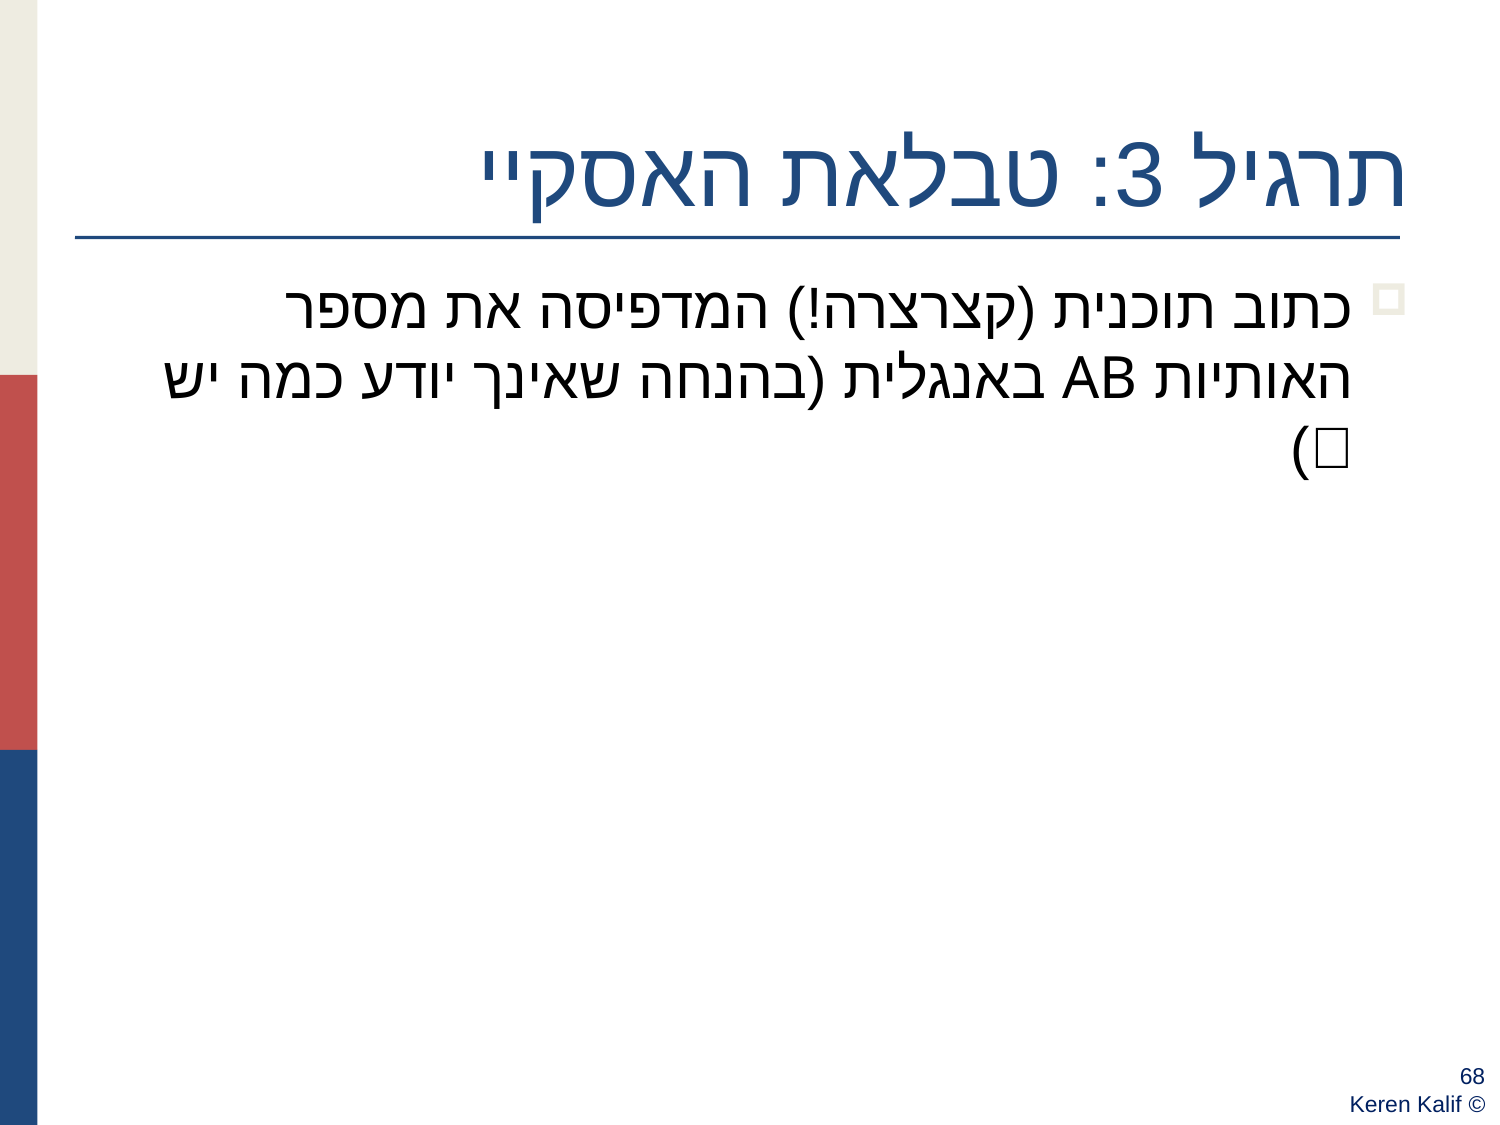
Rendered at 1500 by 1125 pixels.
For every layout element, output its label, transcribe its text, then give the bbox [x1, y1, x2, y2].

list כתוב תוכנית (קצרצרה!) המדפיסה את מספר האותיות AB באנגלית (בהנחה שאינך יודע כמה יש ) [74, 262, 1426, 1006]
title תרגיל 3: טבלאת האסקיי [74, 45, 1426, 233]
